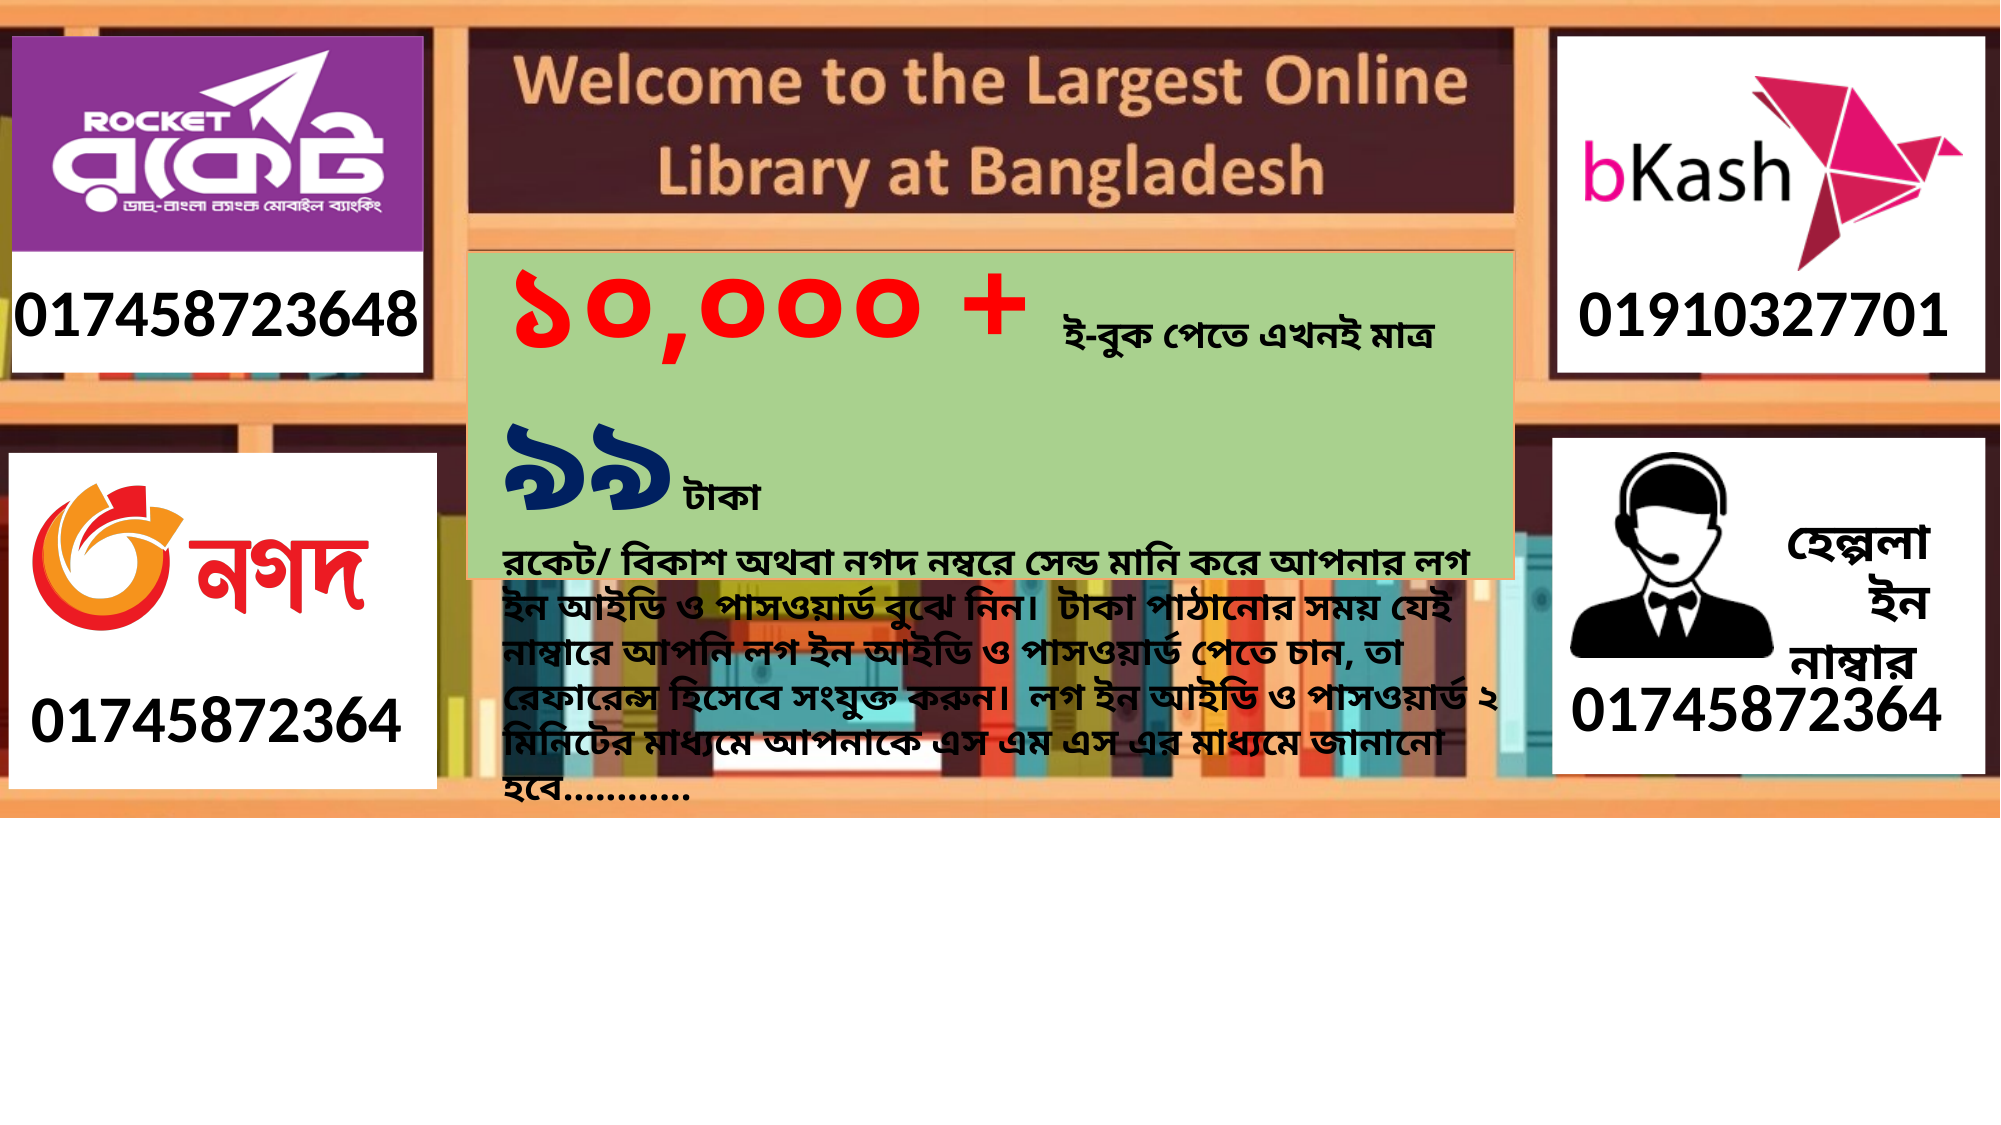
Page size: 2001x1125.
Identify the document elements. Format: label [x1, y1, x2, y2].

picture [0, 0, 2000, 818]
